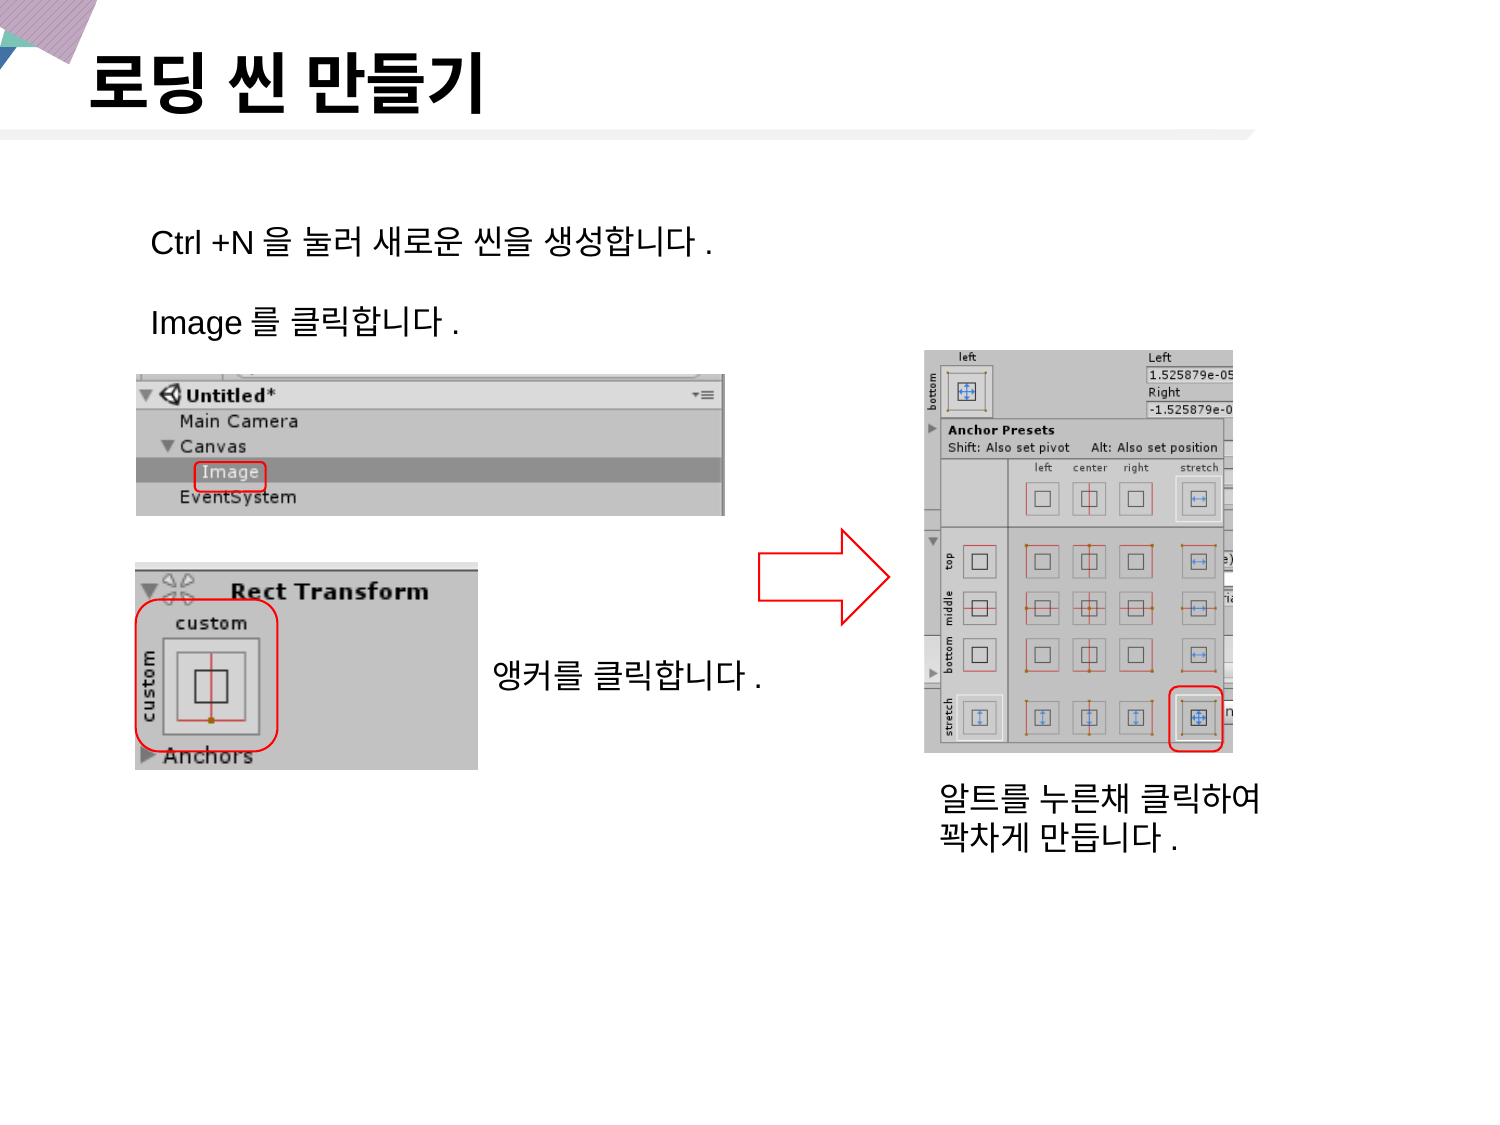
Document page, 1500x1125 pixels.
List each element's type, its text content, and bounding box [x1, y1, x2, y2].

picture [924, 350, 1233, 753]
text_box [758, 527, 891, 627]
text_box 앵커를 클릭합니다. [478, 647, 915, 703]
text_box 알트를 누른채 클릭하여 꽉차게 만듭니다. [924, 770, 1362, 865]
picture [135, 562, 478, 770]
text_box Ctrl +N을 눌러 새로운 씬을 생성합니다. Image를 클릭합니다. [135, 213, 1418, 349]
text_box 로딩 씬 만들기 [0, 0, 1148, 133]
picture [136, 374, 725, 516]
